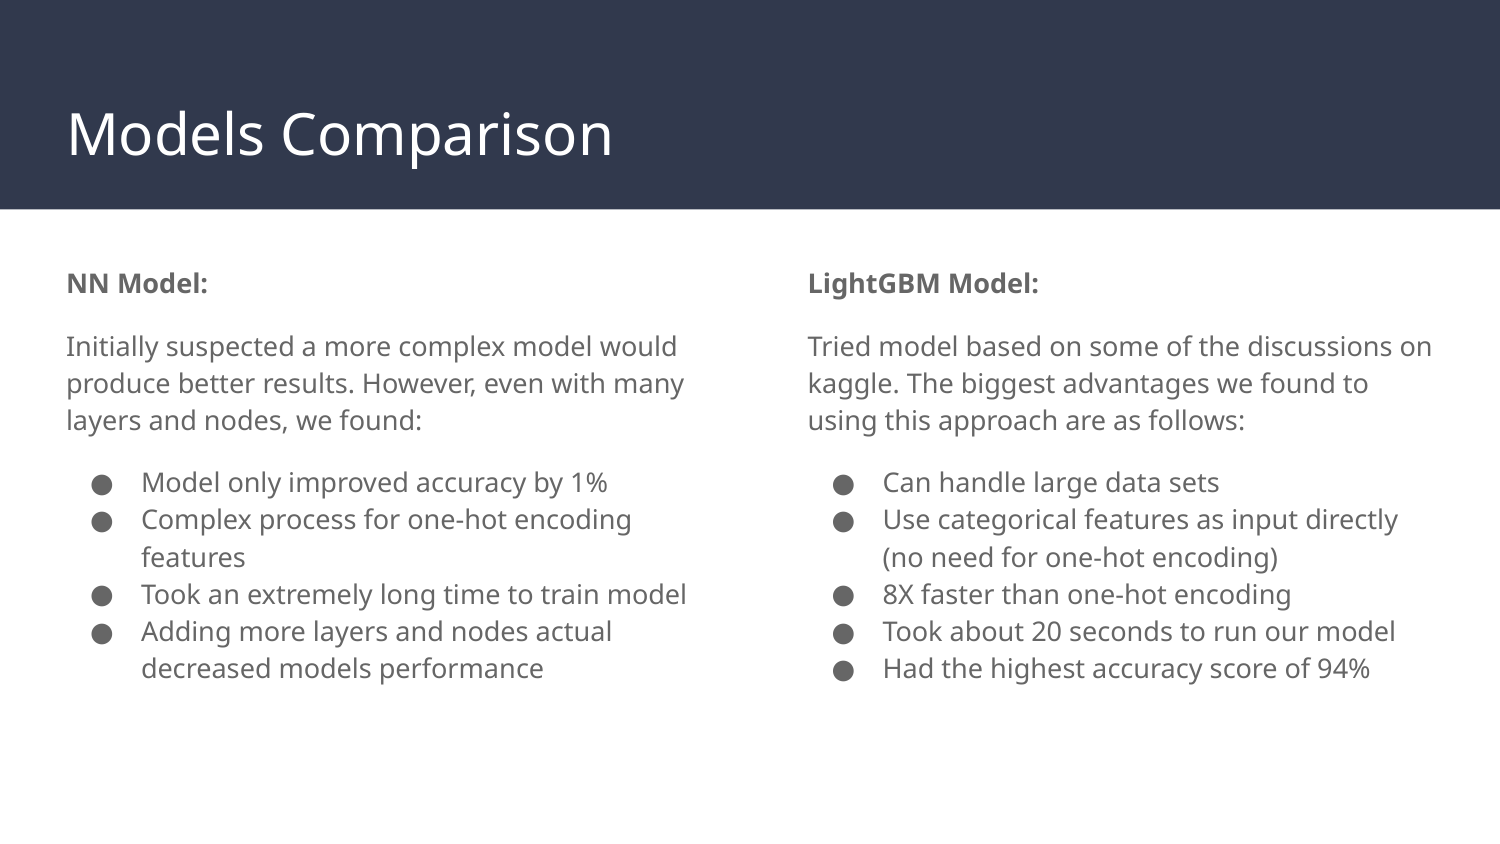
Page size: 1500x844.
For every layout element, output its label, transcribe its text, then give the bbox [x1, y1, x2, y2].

list LightGBM Model: Tried model based on some of the discussions on kaggle. The biggest advantages we found to using this approach are as follows: Can handle large data sets Use categorical features as input directly (no need for one-hot encoding) 8X faster than one-hot encoding Took about 20 seconds to run our model Had the highest accuracy score of 94% [792, 247, 1449, 752]
title Models Comparison [51, 82, 1449, 185]
list NN Model: Initially suspected a more complex model would produce better results. However, even with many layers and nodes, we found: Model only improved accuracy by 1% Complex process for one-hot encoding features Took an extremely long time to train model Adding more layers and nodes actual decreased models performance [51, 247, 708, 752]
